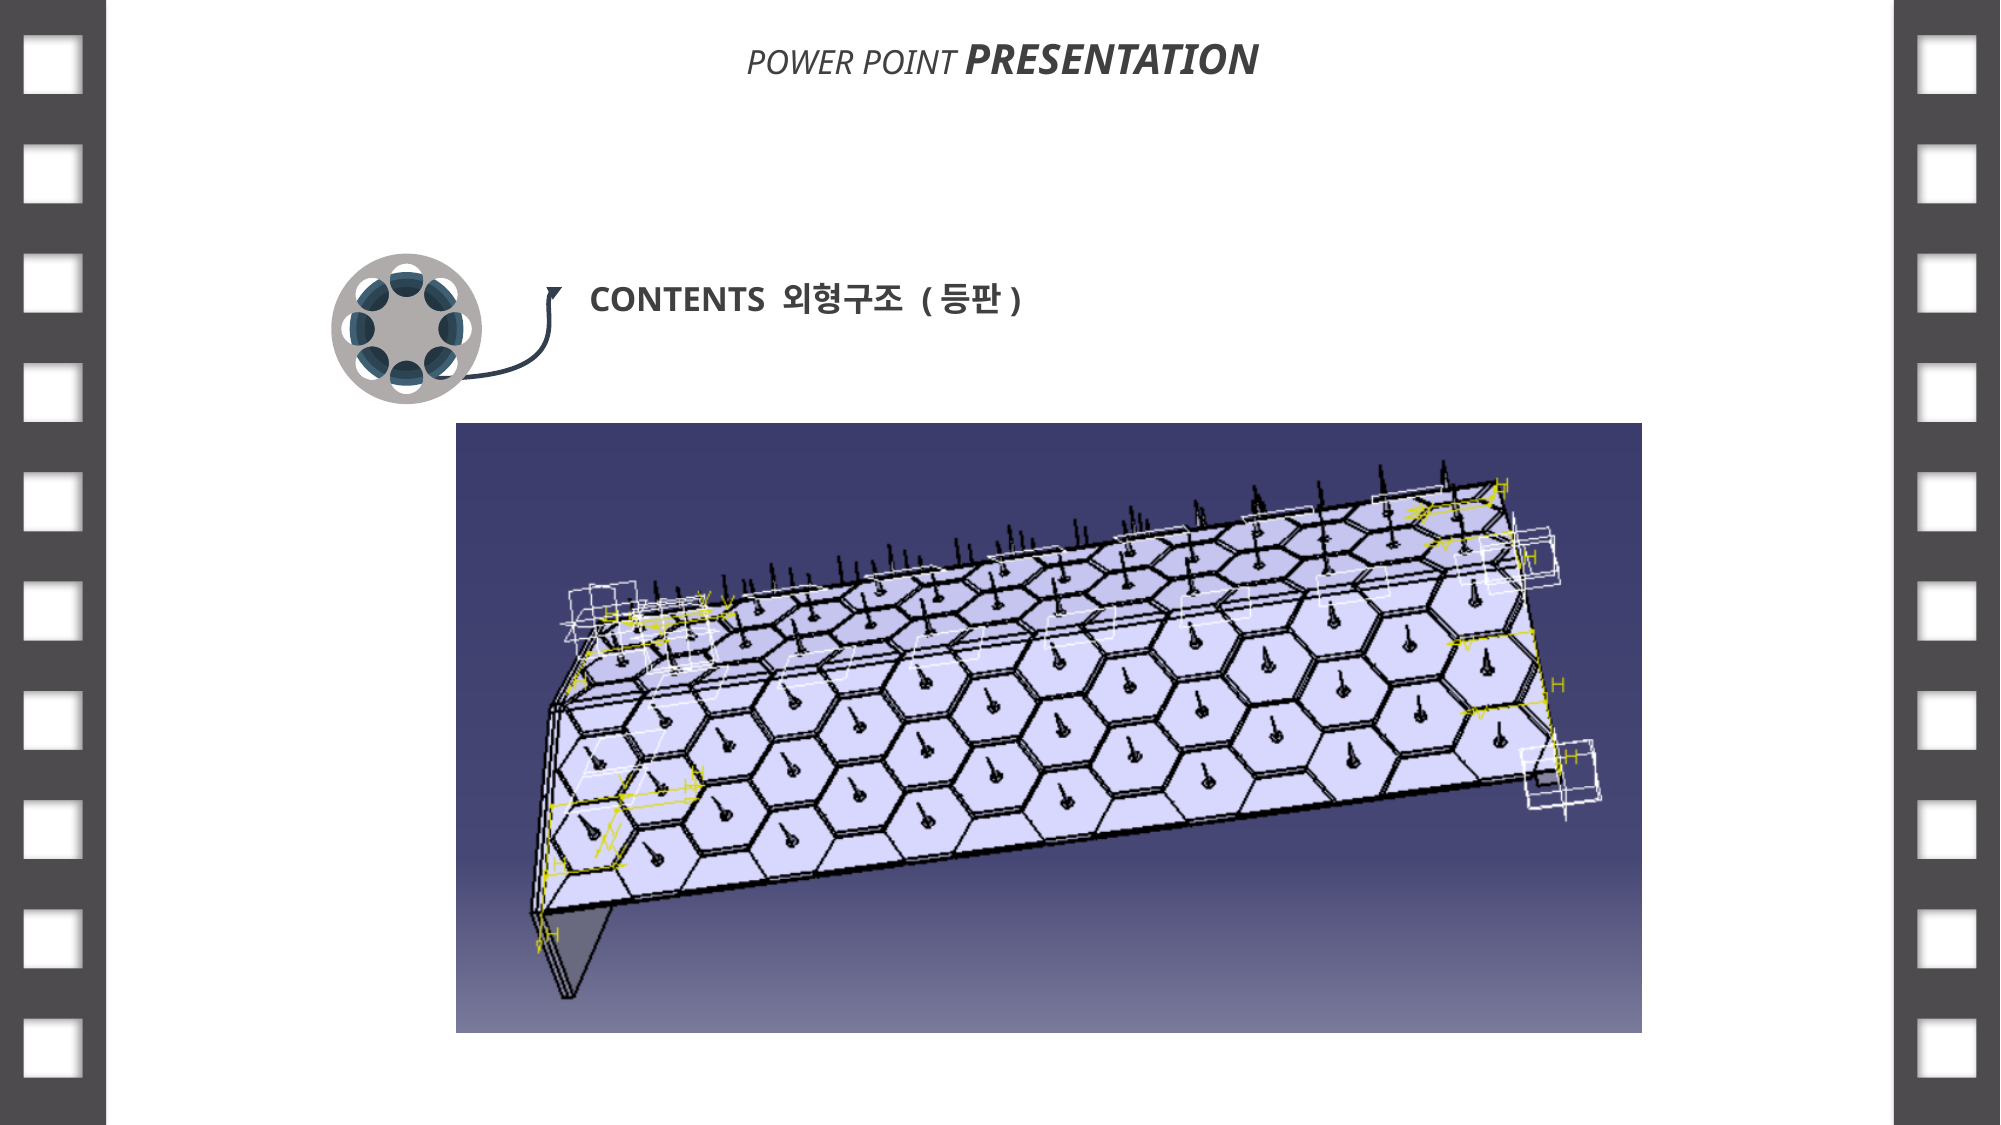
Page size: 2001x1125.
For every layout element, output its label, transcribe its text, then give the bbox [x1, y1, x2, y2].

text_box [0, 0, 107, 1125]
text_box POWER POINT PRESENTATION [185, 0, 1821, 102]
text_box CONTENTS 외형구조 (등판) [574, 251, 1104, 326]
text_box [185, 134, 1821, 1085]
picture [456, 423, 1642, 1033]
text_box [1893, 0, 2000, 1125]
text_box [331, 253, 563, 405]
